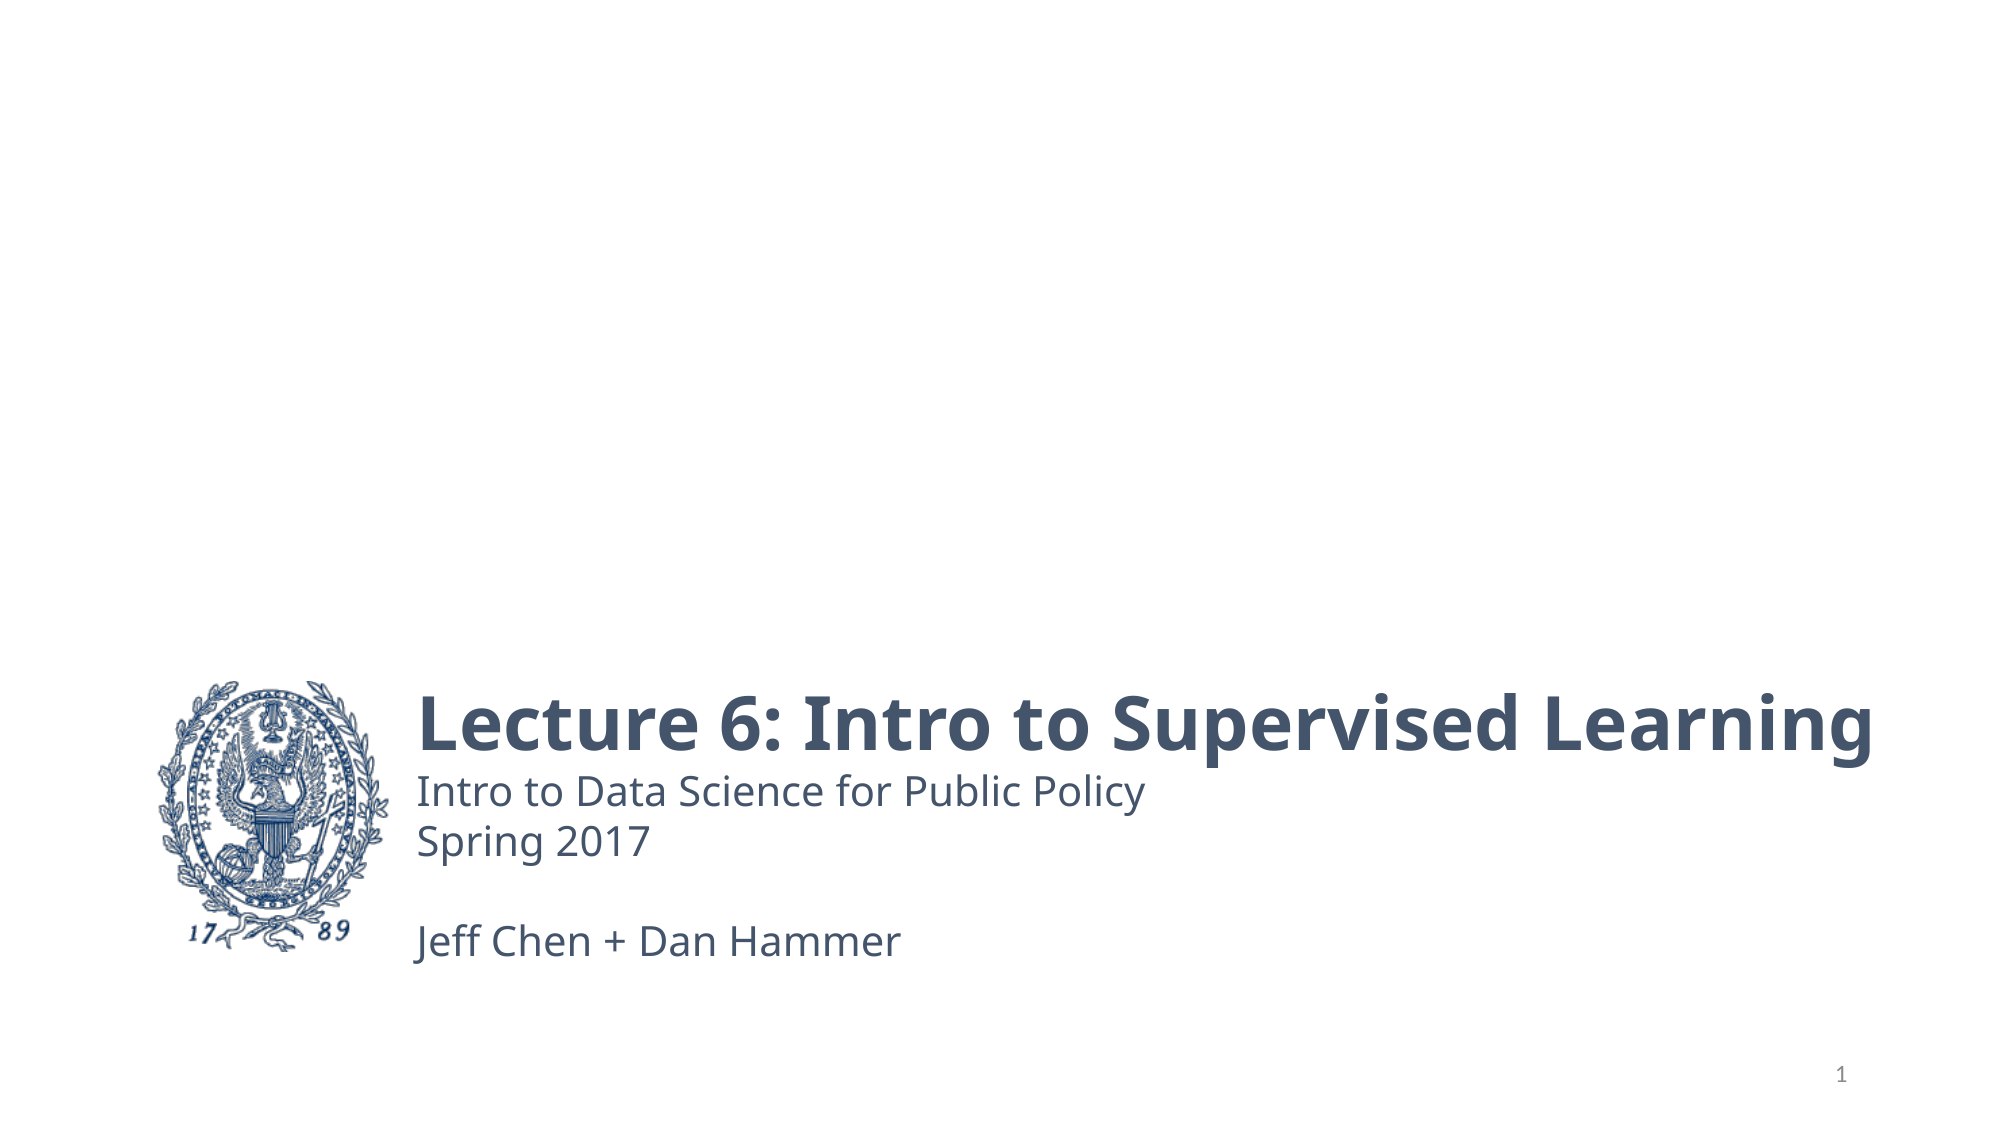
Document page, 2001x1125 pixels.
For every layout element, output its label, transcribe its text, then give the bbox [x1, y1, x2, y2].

text_box [0, 634, 2000, 999]
slide_number 1 [1412, 1042, 1863, 1103]
picture [132, 681, 402, 952]
text_box Lecture 6: Intro to Supervised Learning Intro to Data Science for Public Policy Spring 2017 Jeff Chen + Dan Hammer [401, 667, 1935, 973]
